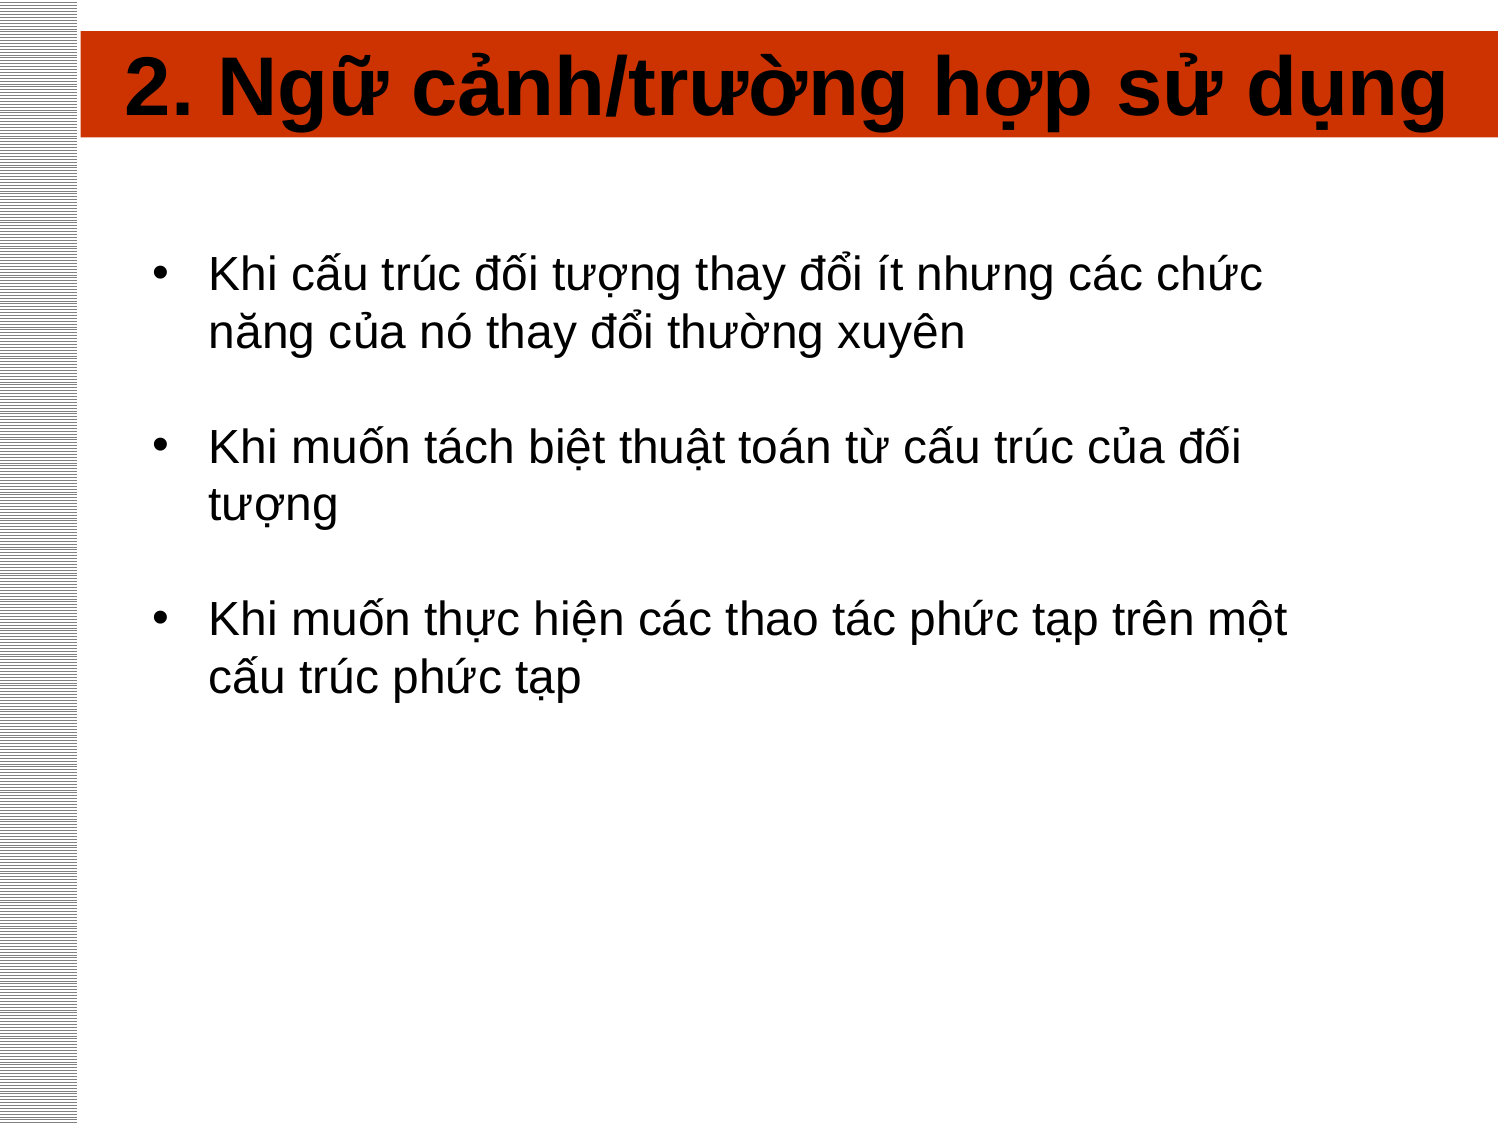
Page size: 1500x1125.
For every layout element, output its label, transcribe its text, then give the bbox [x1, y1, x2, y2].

title 2. Ngữ cảnh/trường hợp sử dụng [75, 24, 1500, 138]
text_box Khi cấu trúc đối tượng thay đổi ít nhưng các chức năng của nó thay đổi thường xuyên Khi muốn tách biệt thuật toán từ cấu trúc của đối tượng Khi muốn thực hiện các thao tác phức tạp trên một cấu trúc phức tạp [137, 235, 1363, 711]
